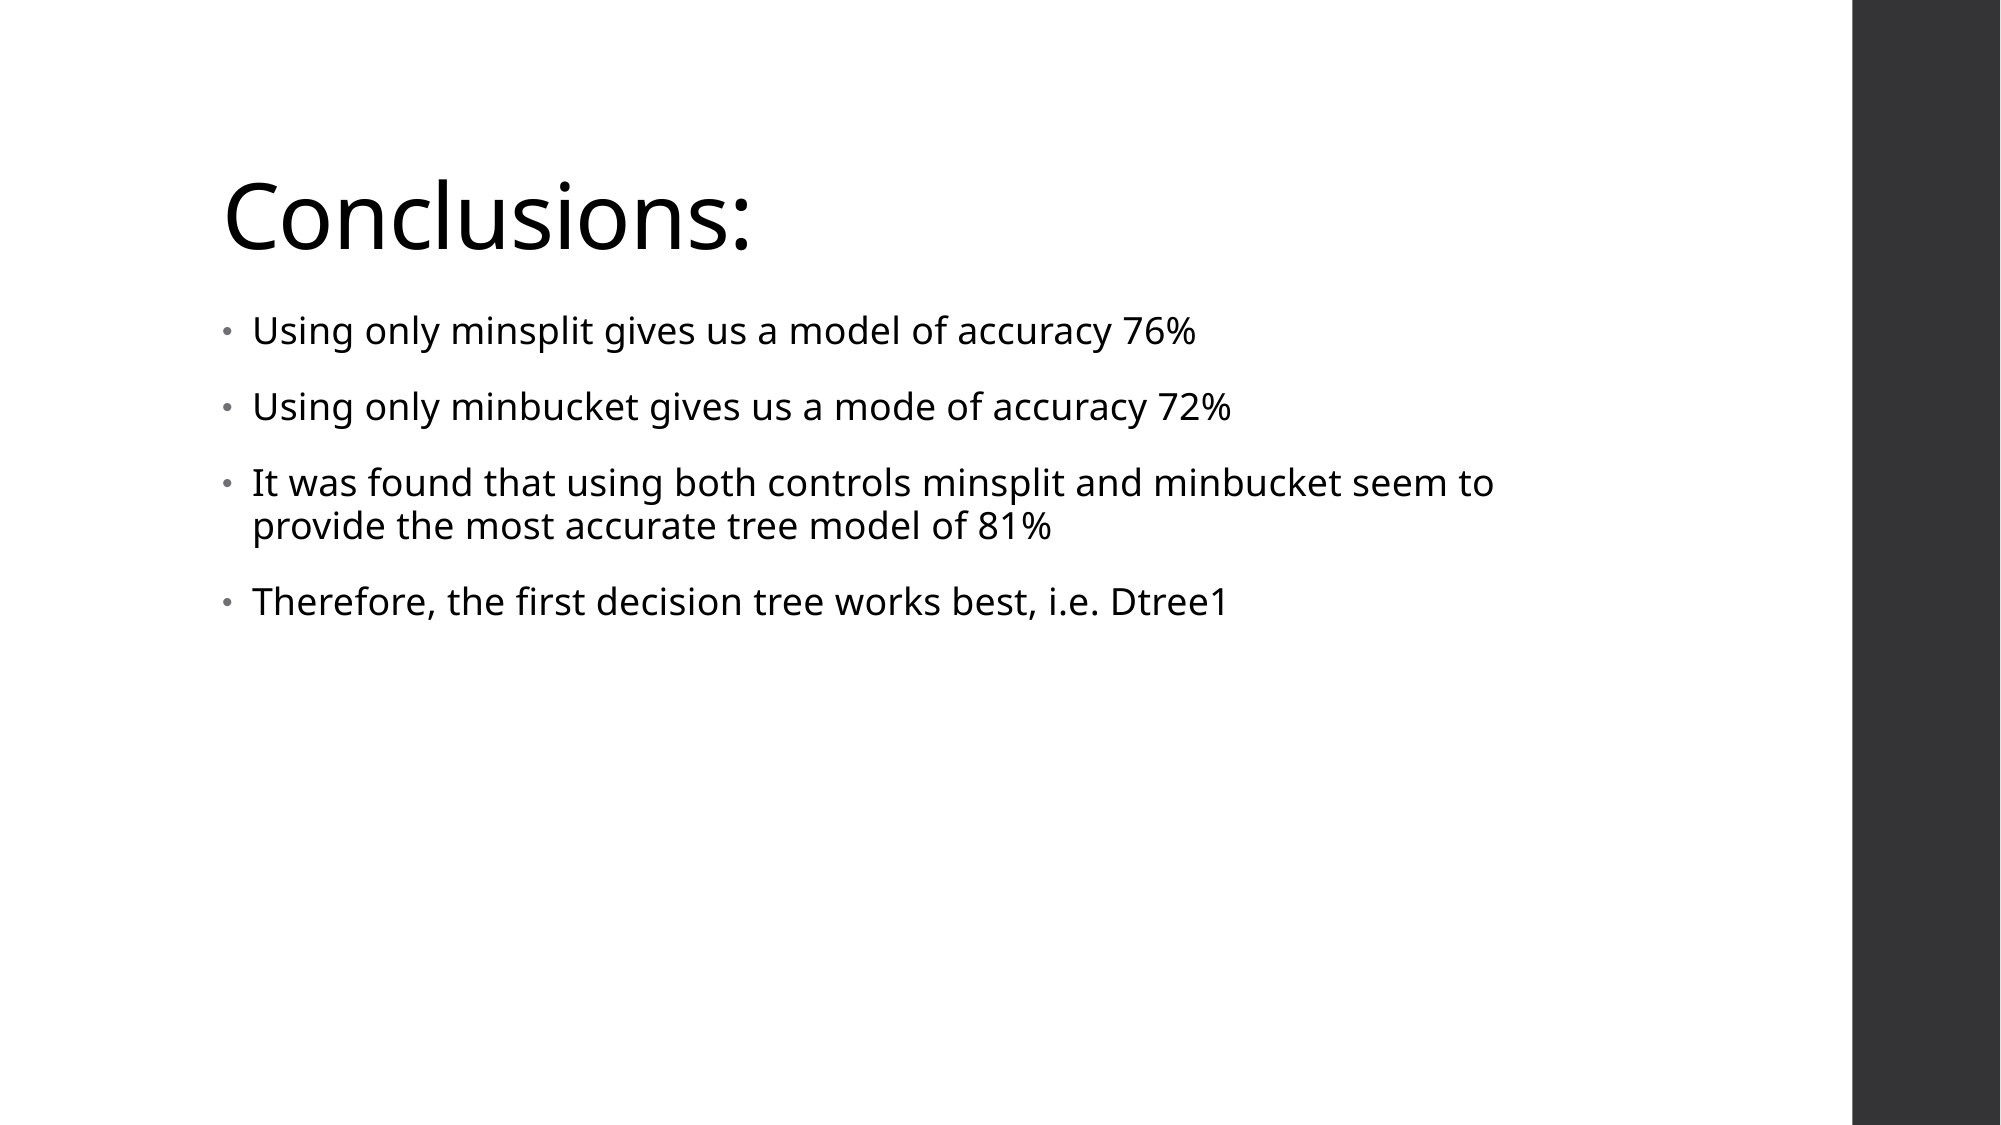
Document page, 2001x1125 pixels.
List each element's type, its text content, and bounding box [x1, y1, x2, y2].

title Conclusions: [206, 60, 1797, 278]
list Using only minsplit gives us a model of accuracy 76% Using only minbucket gives us a mode of accuracy 72% It was found that using both controls minsplit and minbucket seem to provide the most accurate tree model of 81% Therefore, the first decision tree works best, i.e. Dtree1 [206, 303, 1617, 1017]
